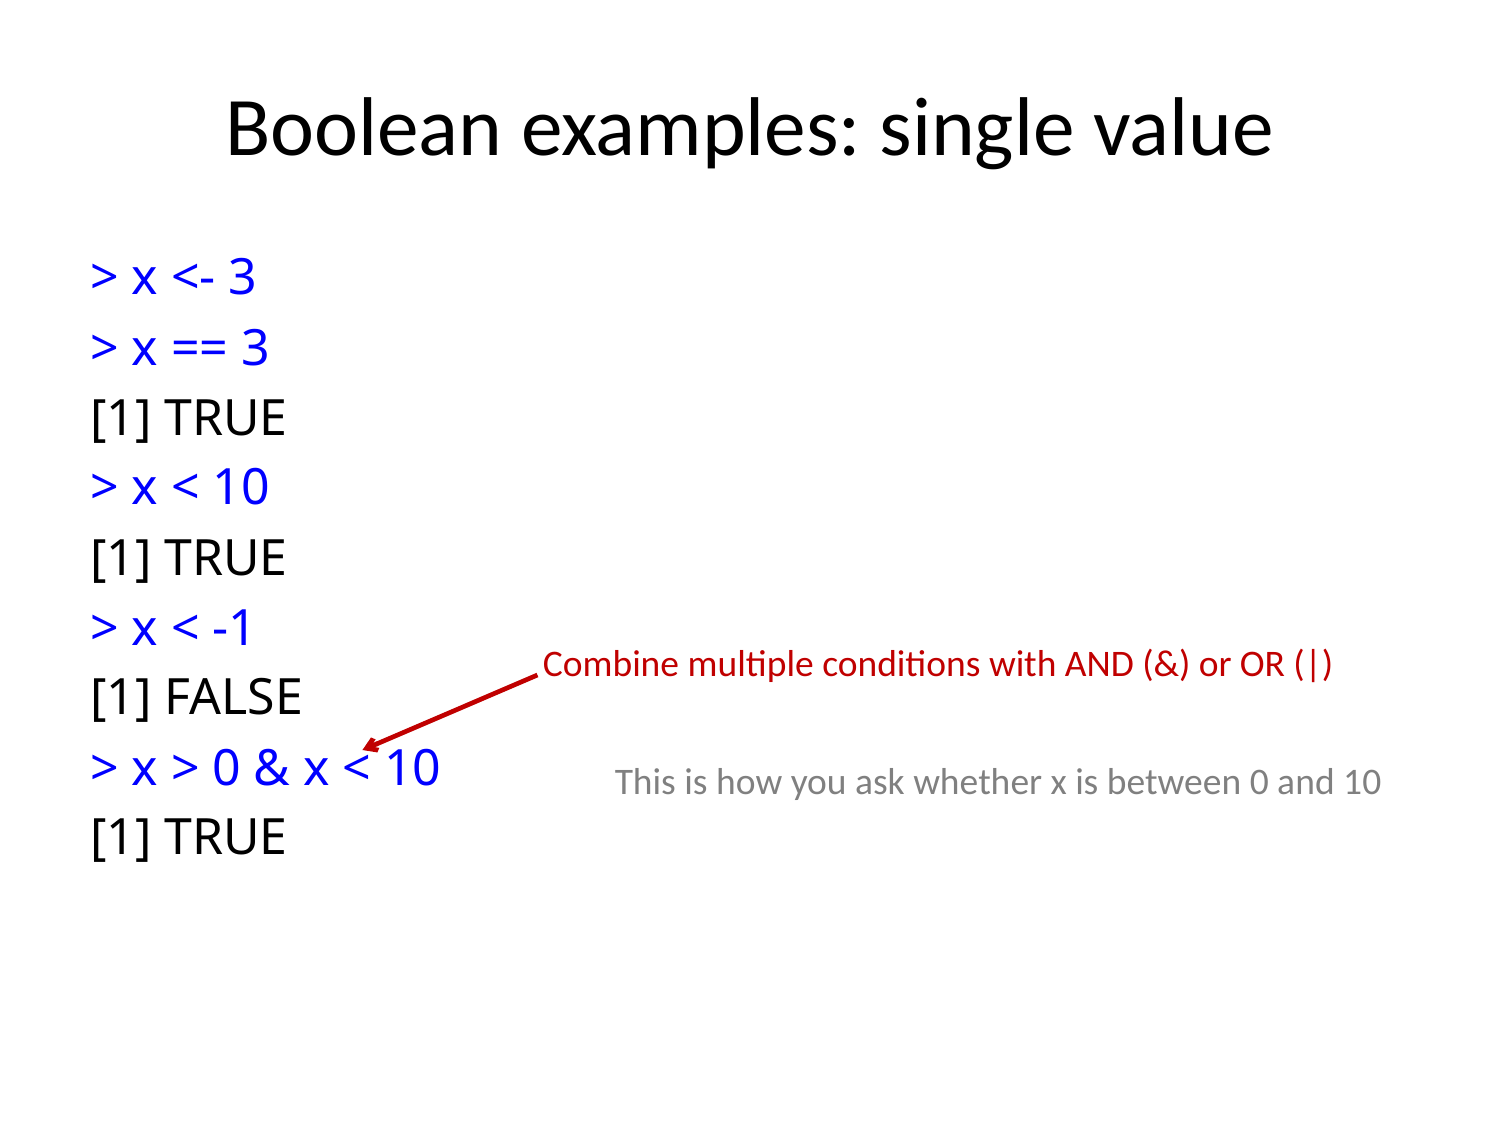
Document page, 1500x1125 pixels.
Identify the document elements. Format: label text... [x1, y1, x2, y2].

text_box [362, 674, 538, 751]
text_box This is how you ask whether x is between 0 and 10 [600, 749, 1402, 810]
list > x <- 3 > x == 3 [1] TRUE > x < 10 [1] TRUE > x < -1 [1] FALSE > x > 0 & x < 10 [1] TRUE [75, 237, 1425, 1075]
text_box Combine multiple conditions with AND (&) or OR (|) [528, 631, 1402, 691]
title Boolean examples: single value [75, 45, 1425, 200]
